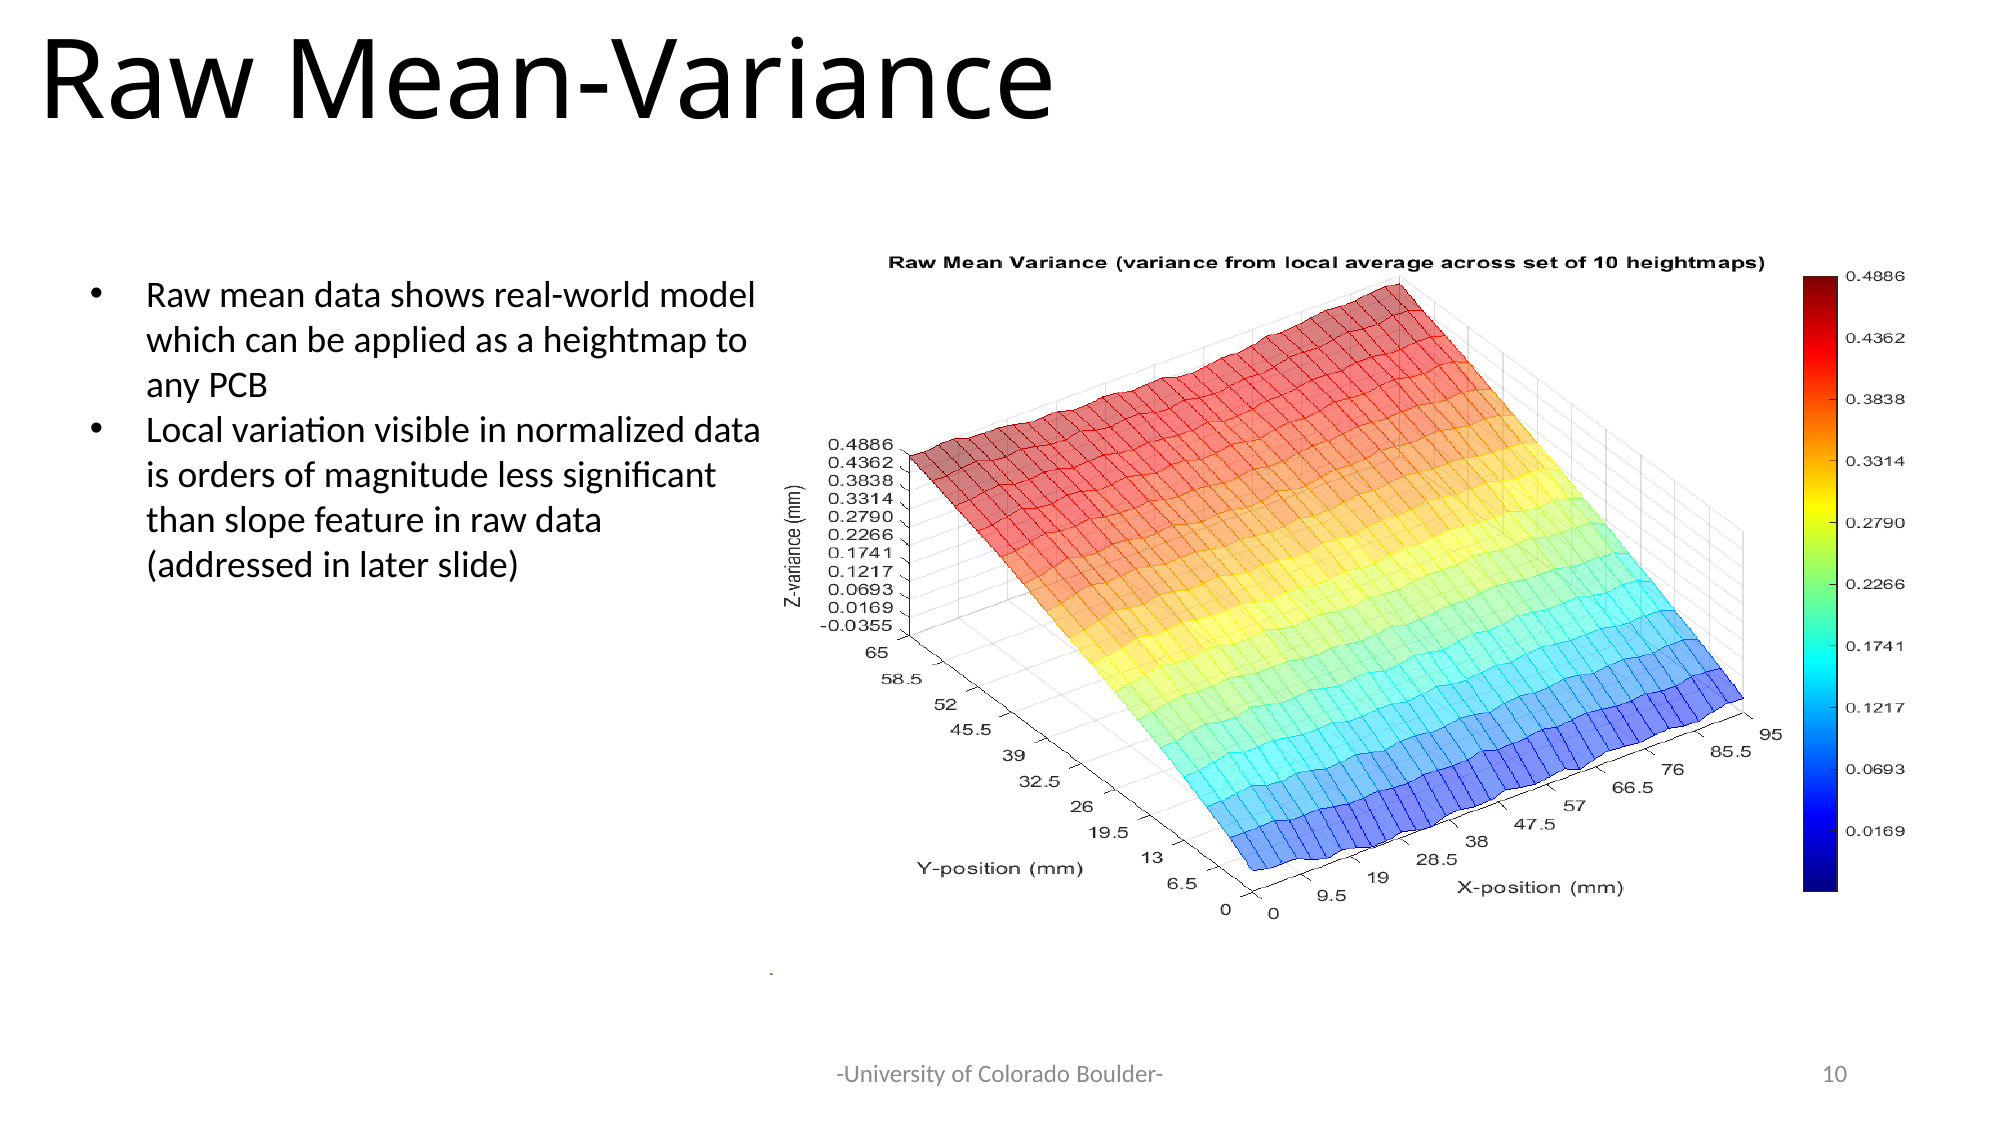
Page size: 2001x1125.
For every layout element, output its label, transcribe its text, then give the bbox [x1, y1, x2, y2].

footer -University of Colorado Boulder- [662, 1042, 1338, 1103]
title Raw Mean-Variance [22, 0, 1748, 150]
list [770, 218, 1984, 975]
text_box Raw mean data shows real-world model which can be applied as a heightmap to any PCB Local variation visible in normalized data is orders of magnitude less significant than slope feature in raw data (addressed in later slide) [75, 262, 770, 593]
slide_number 10 [1412, 1042, 1863, 1103]
